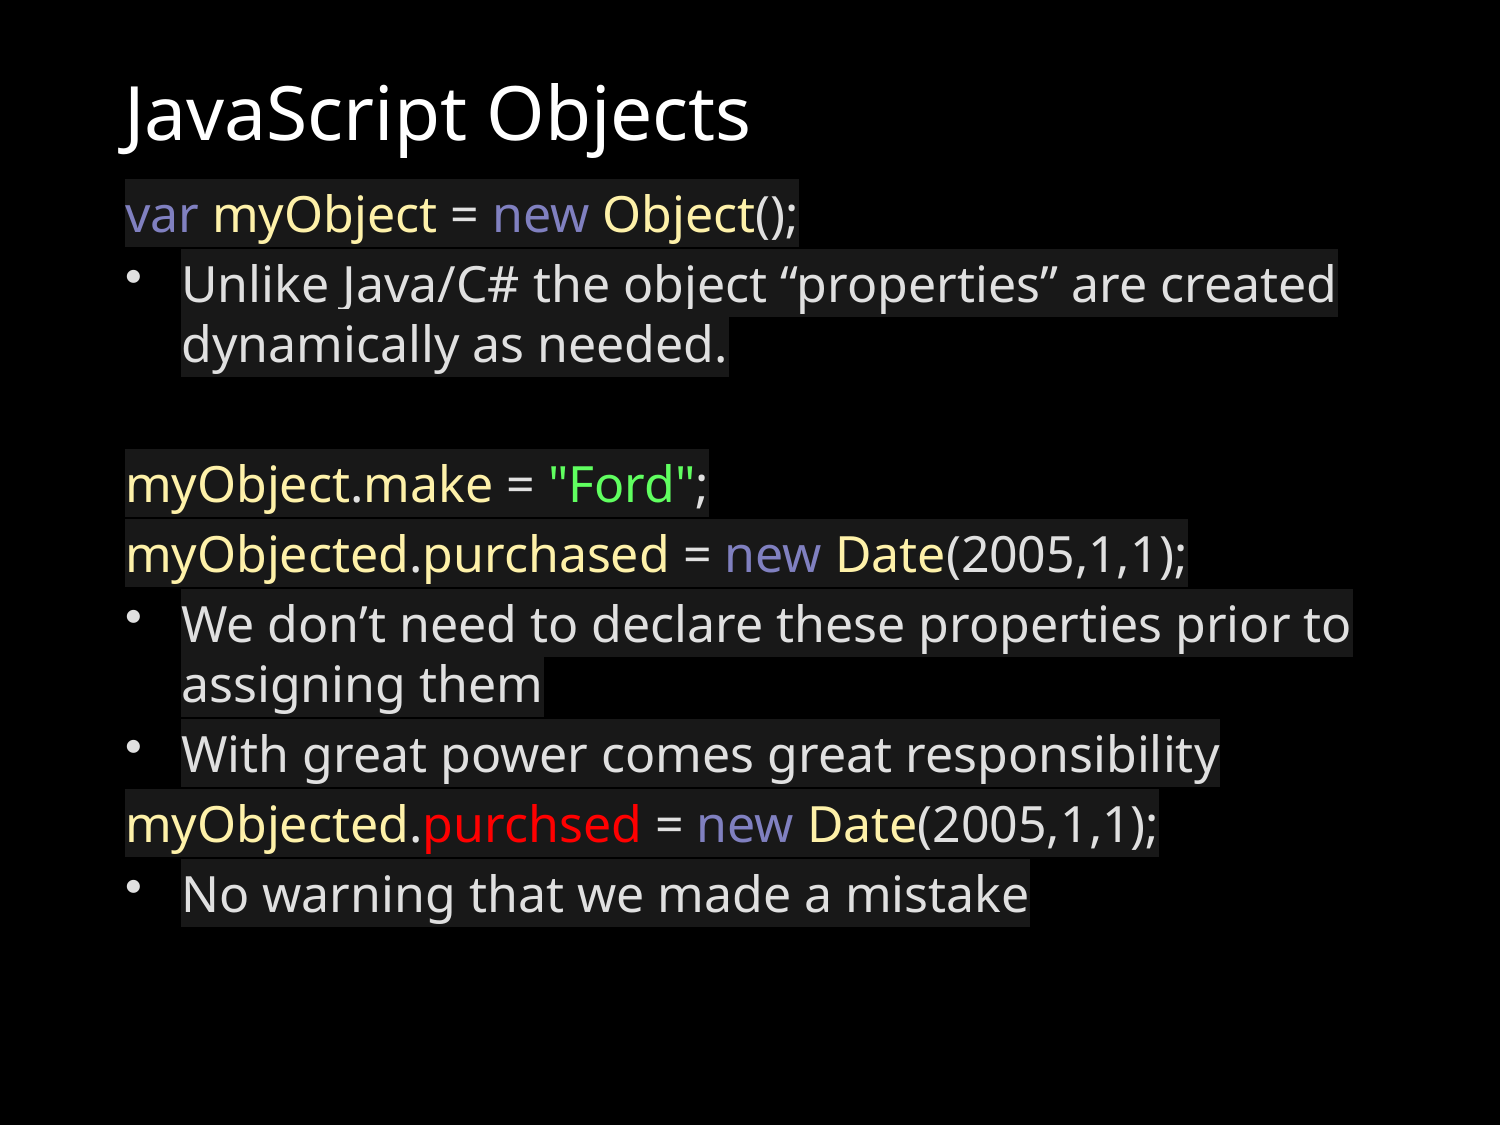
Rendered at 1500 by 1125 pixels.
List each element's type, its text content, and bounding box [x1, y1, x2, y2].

list var myObject = new Object(); Unlike Java/C# the object “properties” are created dynamically as needed. myObject.make = "Ford"; myObjected.purchased = new Date(2005,1,1); We don’t need to declare these properties prior to assigning them With great power comes great responsibility myObjected.purchsed = new Date(2005,1,1); No warning that we made a mistake [124, 174, 1476, 1013]
title JavaScript Objects [123, 2, 1430, 163]
